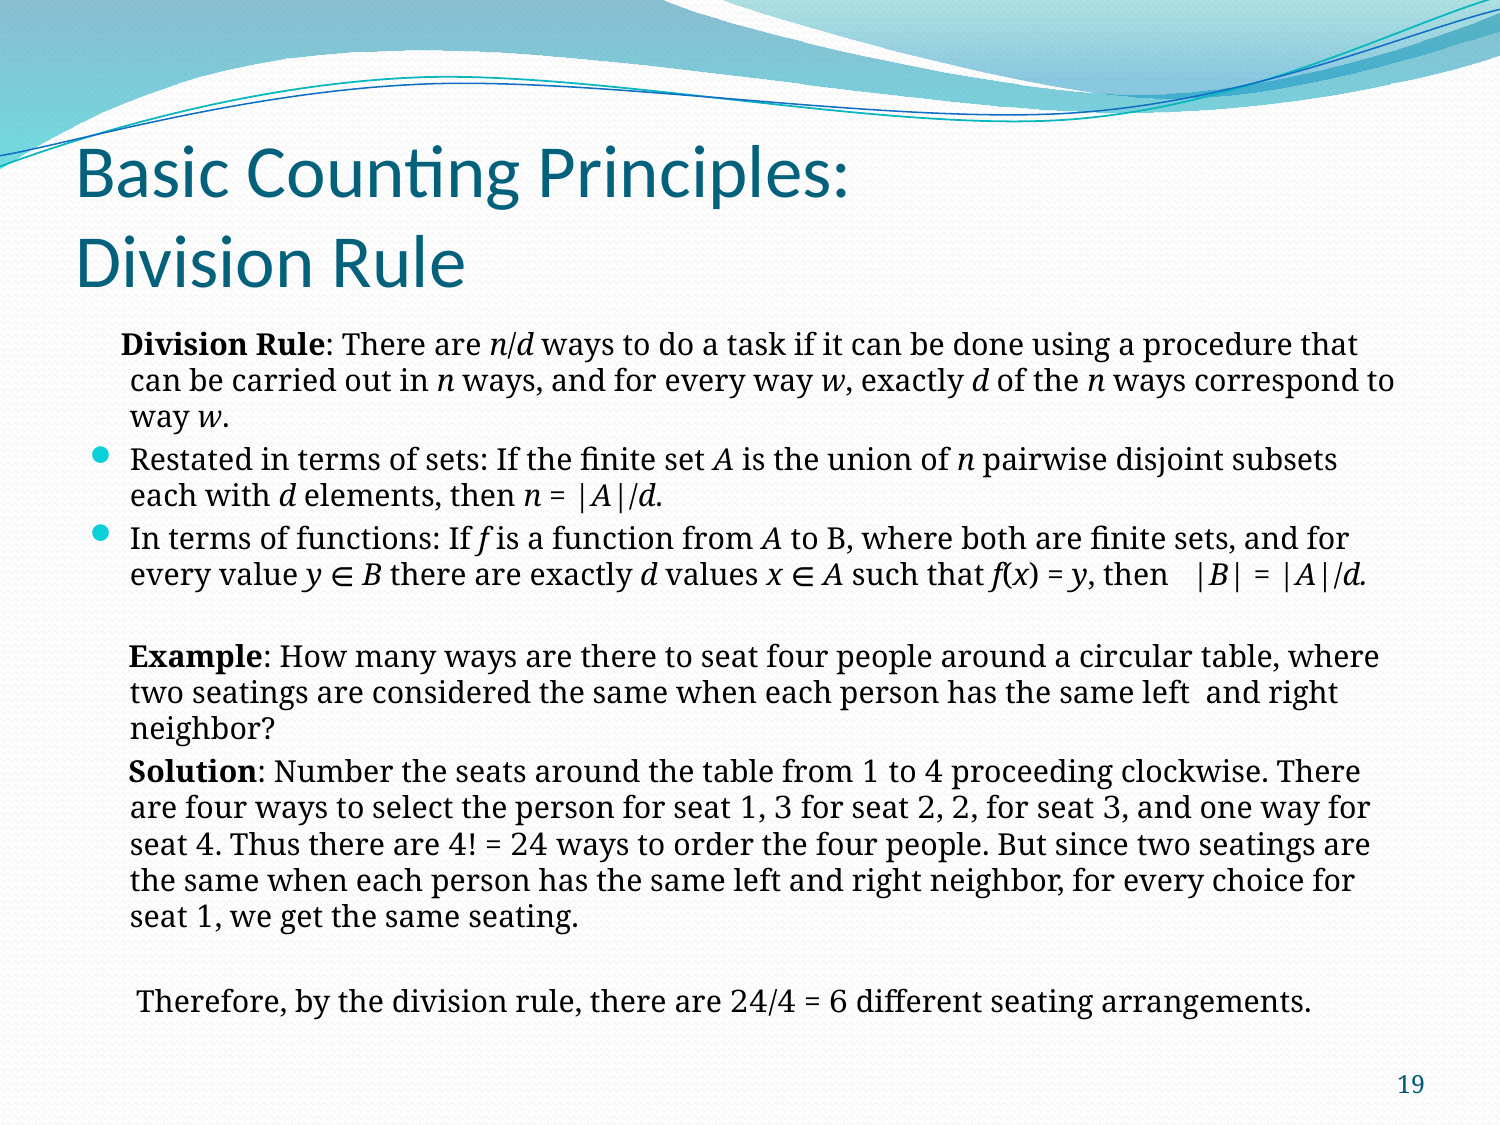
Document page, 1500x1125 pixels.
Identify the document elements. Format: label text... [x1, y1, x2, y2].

slide_number 19 [1299, 1042, 1425, 1103]
list Division Rule: There are n/d ways to do a task if it can be done using a procedure that can be carried out in n ways, and for every way w, exactly d of the n ways correspond to way w. Restated in terms of sets: If the finite set A is the union of n pairwise disjoint subsets each with d elements, then n = |A|/d. In terms of functions: If f is a function from A to B, where both are finite sets, and for every value y ∈ B there are exactly d values x ∈ A such that f(x) = y, then |B| = |A|/d. Example: How many ways are there to seat four people around a circular table, where two seatings are considered the same when each person has the same left and right neighbor? Solution: Number the seats around the table from 1 to 4 proceeding clockwise. There are four ways to select the person for seat 1, 3 for seat 2, 2, for seat 3, and one way for seat 4. Thus there are 4! = 24 ways to order the four people. But since two seatings are the same when each person has the same left and right neighbor, for every choice for seat 1, we get the same seating. Therefore, by the division rule, there are 24/4 = 6 different seating arrangements. [75, 317, 1425, 1038]
title Basic Counting Principles: Division Rule [75, 115, 1425, 303]
